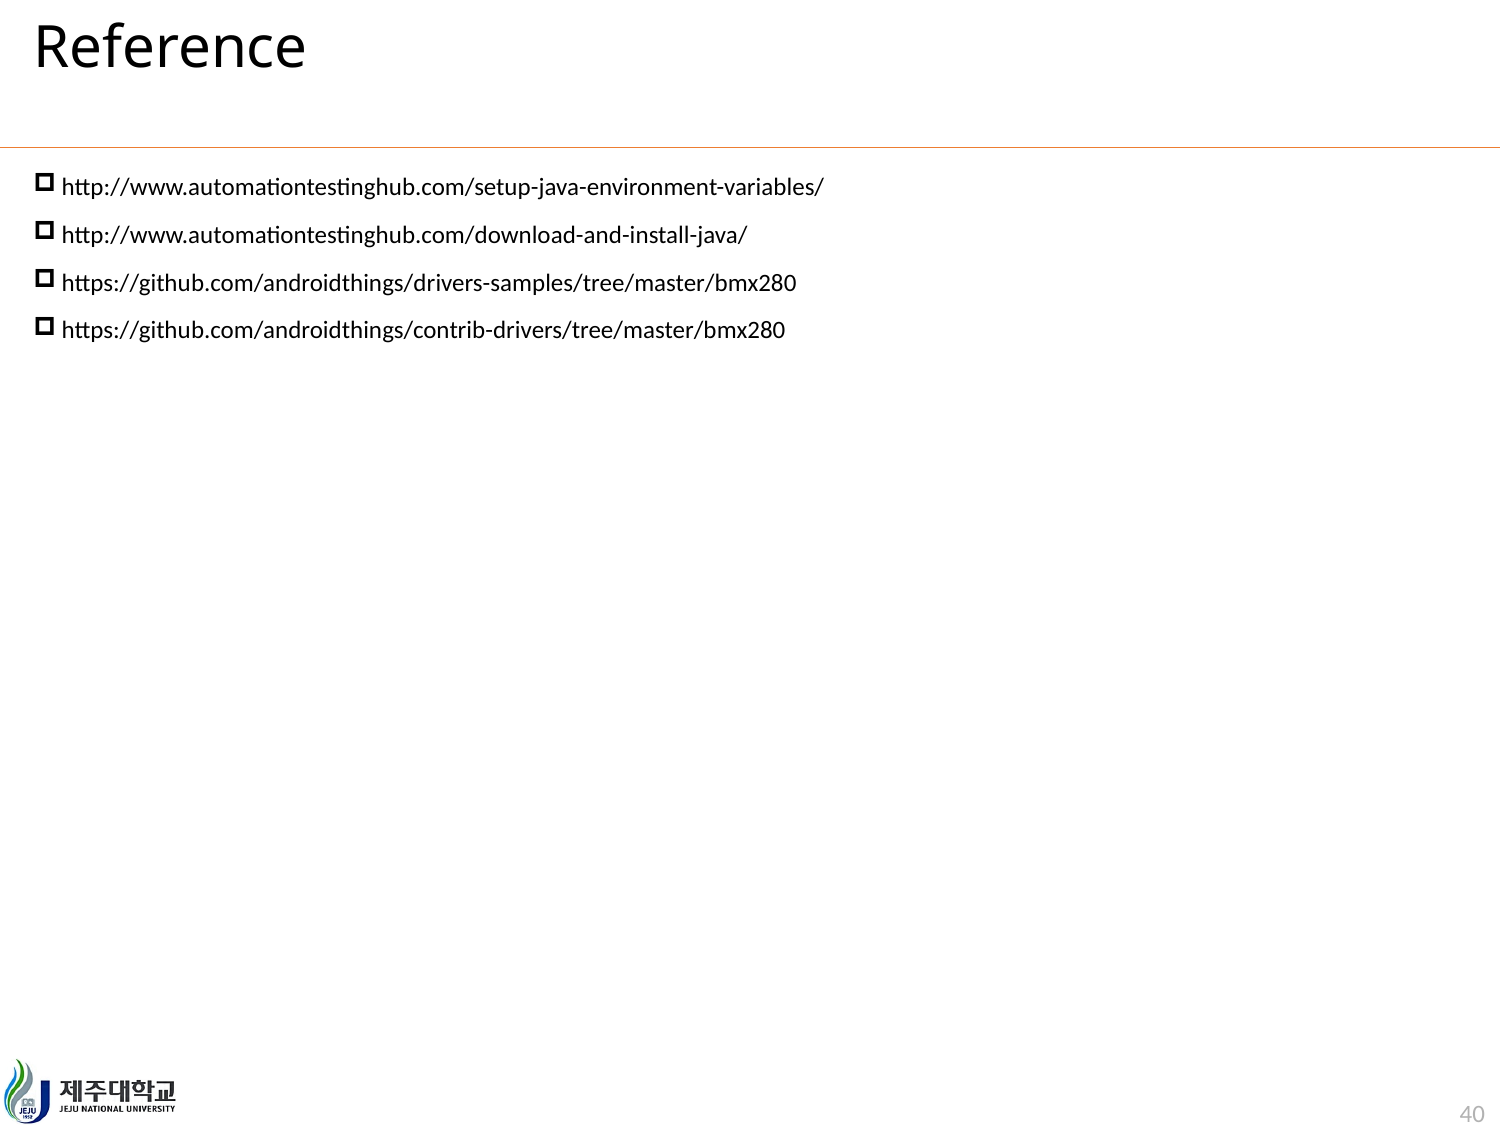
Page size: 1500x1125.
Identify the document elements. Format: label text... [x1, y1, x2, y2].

picture [0, 1057, 177, 1125]
list http://www.automationtestinghub.com/setup-java-environment-variables/ http://www.automationtestinghub.com/download-and-install-java/ https://github.com/androidthings/drivers-samples/tree/master/bmx280 https://github.com/androidthings/contrib-drivers/tree/master/bmx280 [18, 166, 1482, 1036]
slide_number 40 [1396, 1100, 1500, 1125]
title Reference [18, 9, 1482, 166]
